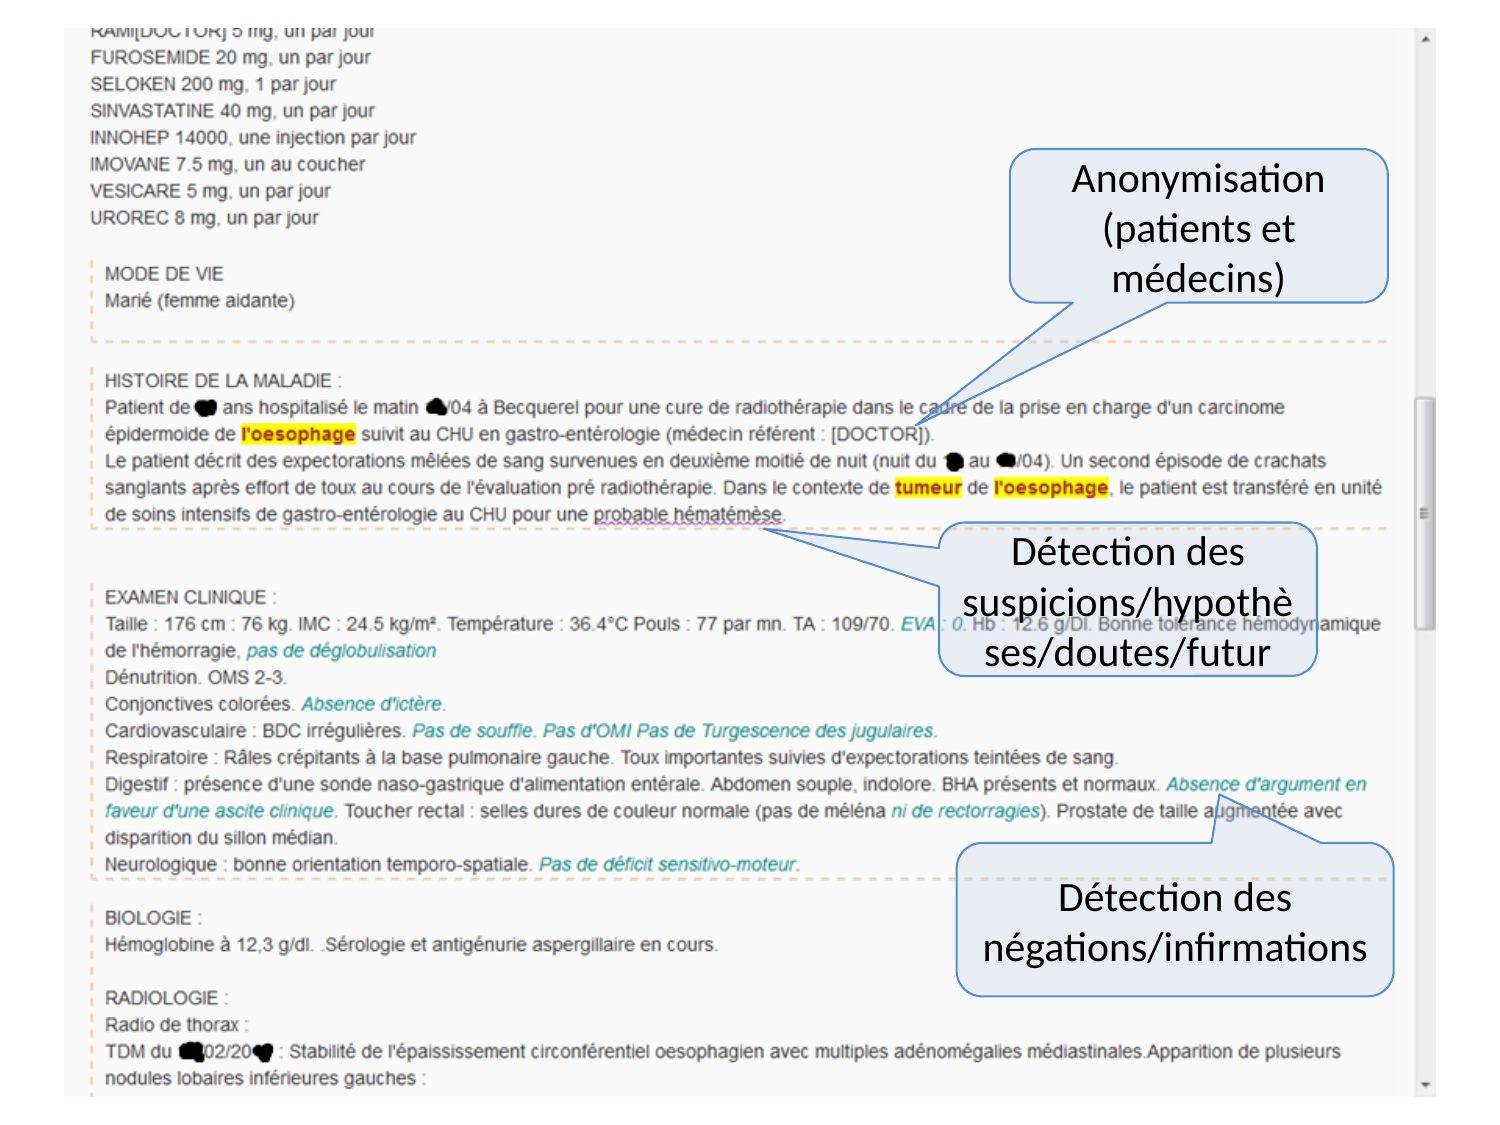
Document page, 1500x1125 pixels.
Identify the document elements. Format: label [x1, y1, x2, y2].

picture [63, 27, 1437, 1098]
